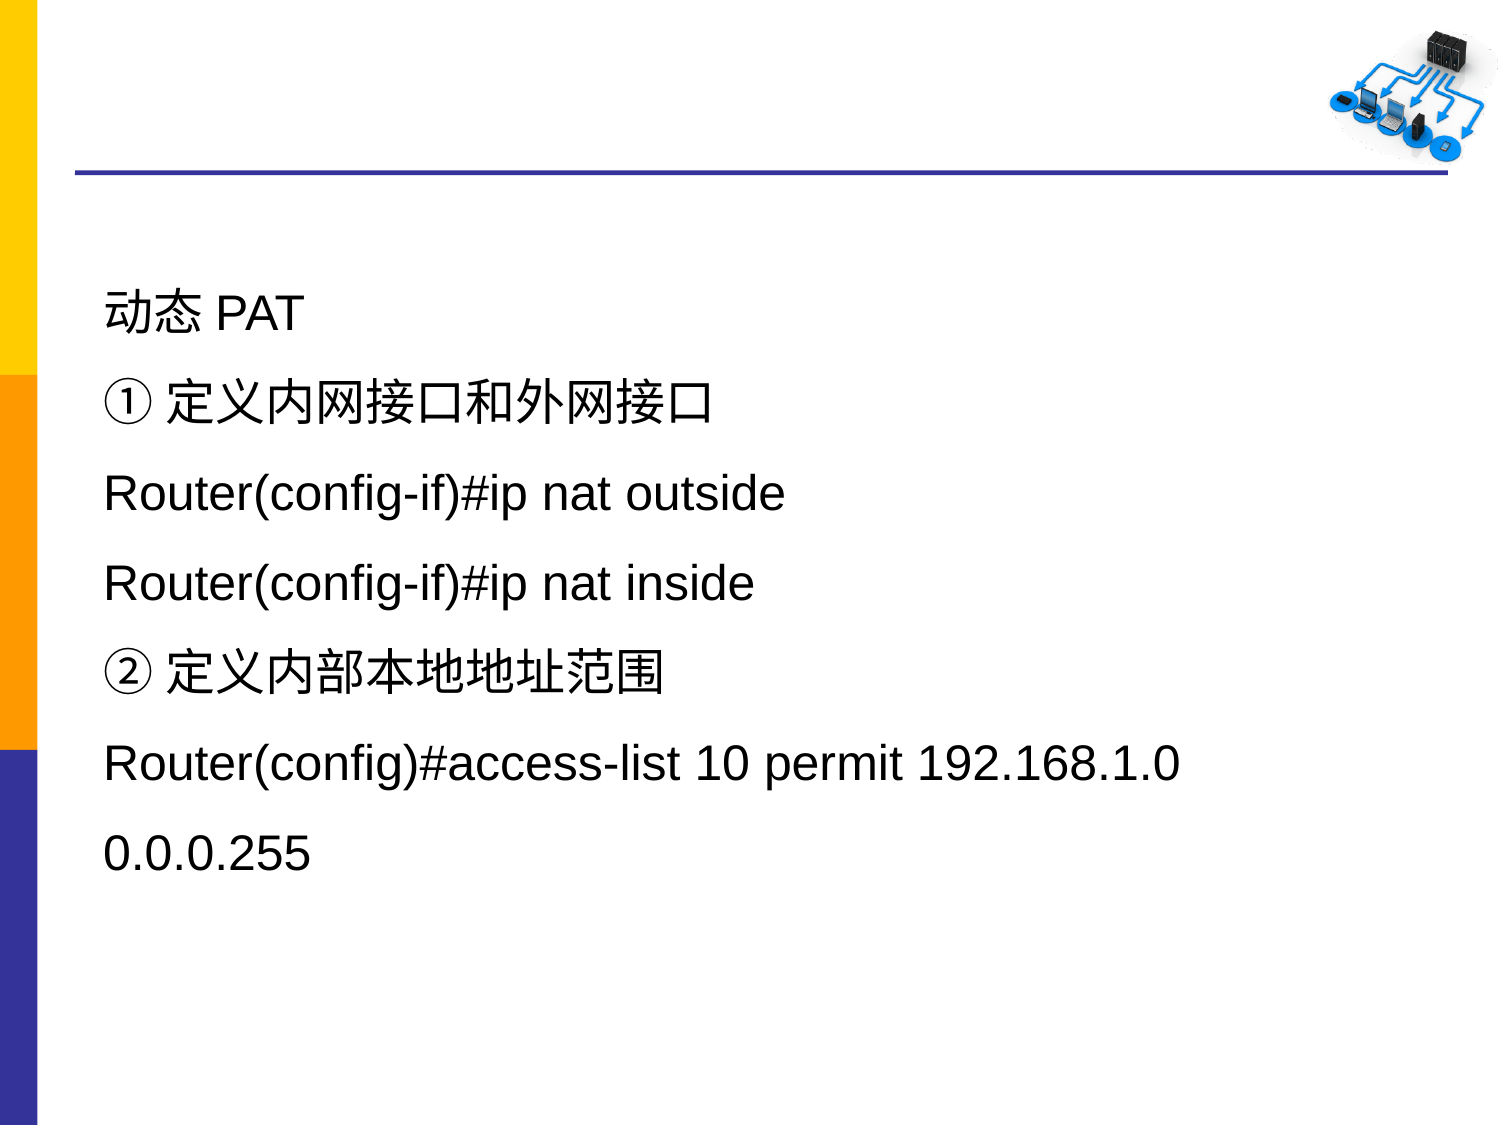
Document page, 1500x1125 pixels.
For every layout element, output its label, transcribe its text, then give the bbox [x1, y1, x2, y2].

picture [1327, 30, 1499, 165]
text_box 动态PAT ①定义内网接口和外网接口 Router(config-if)#ip nat outside Router(config-if)#ip nat inside ②定义内部本地地址范围 Router(config)#access-list 10 permit 192.168.1.0 0.0.0.255 [88, 243, 1412, 889]
